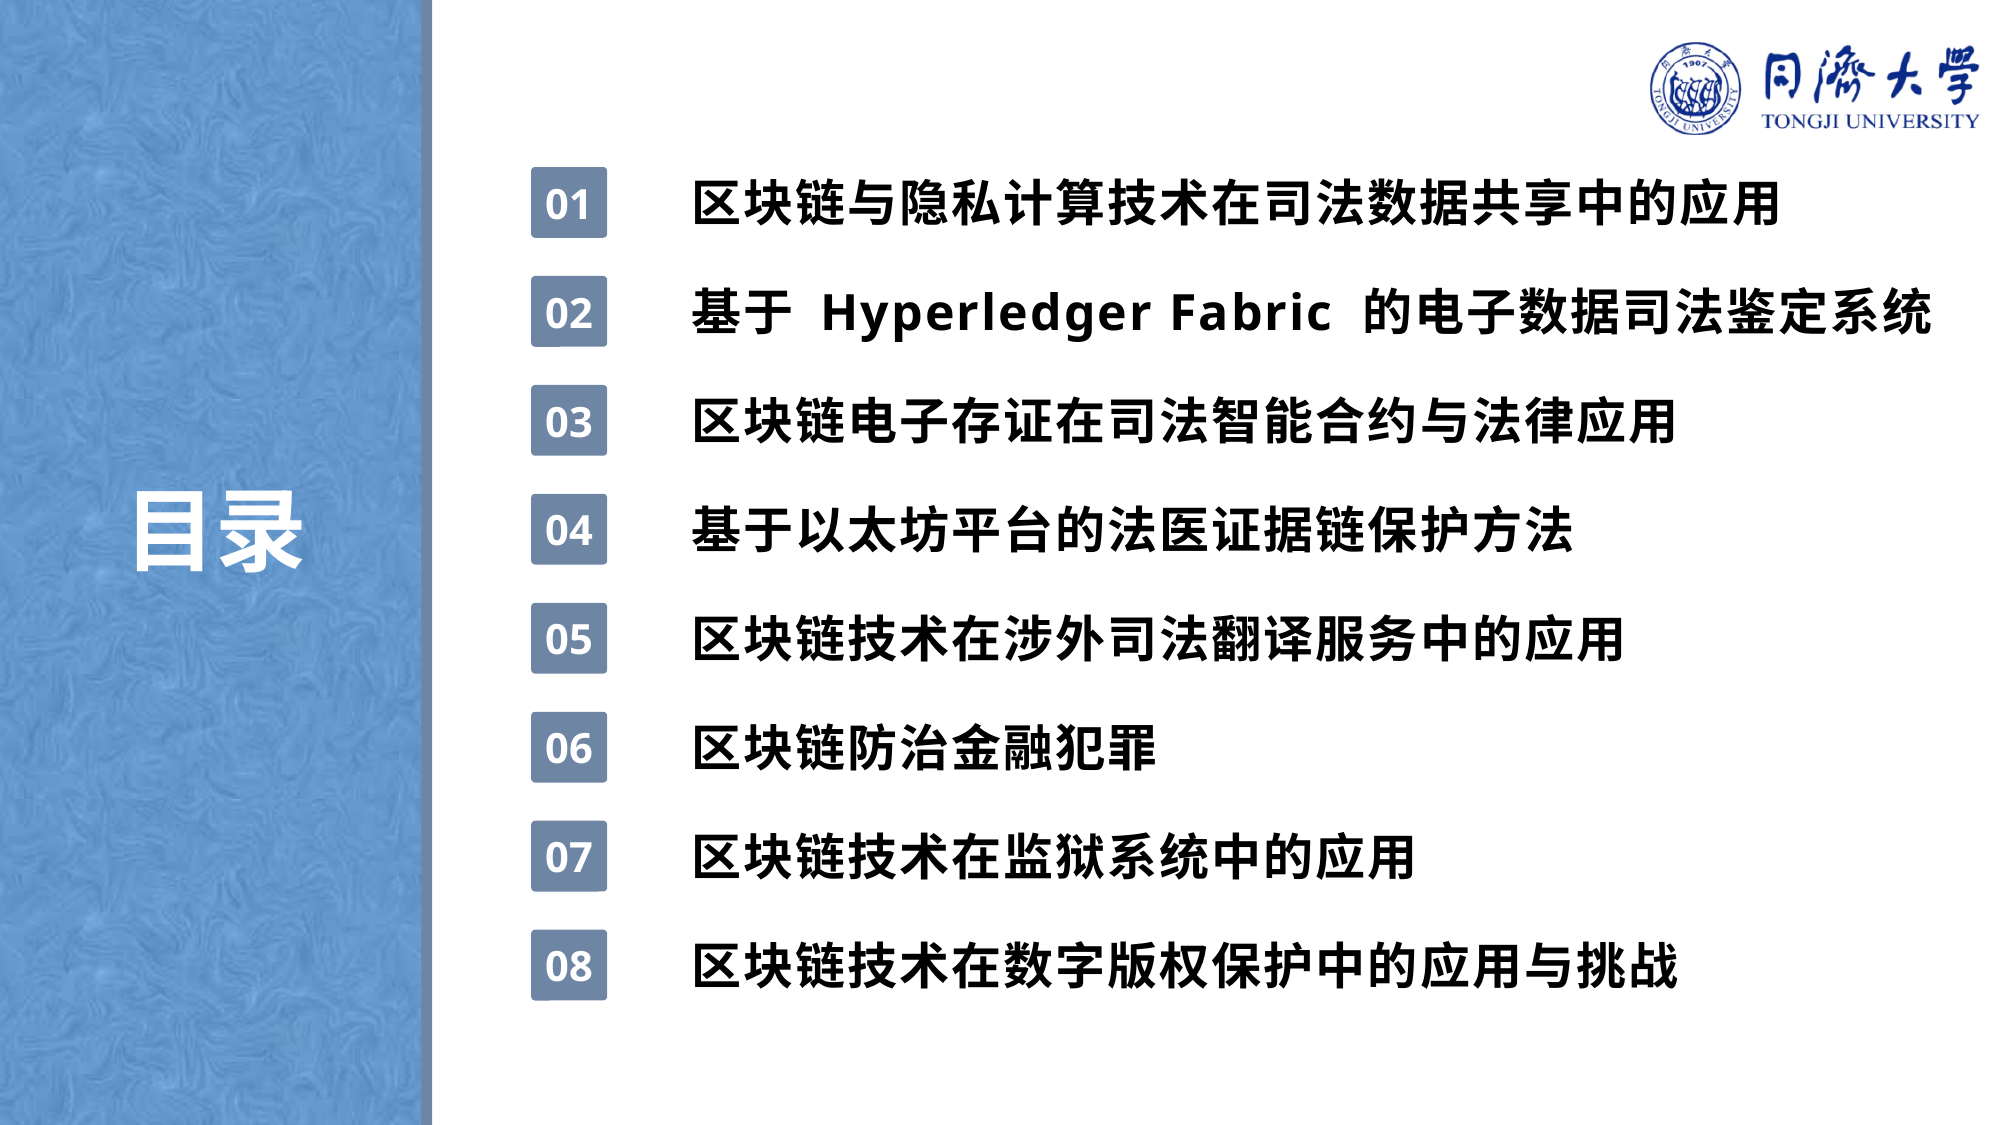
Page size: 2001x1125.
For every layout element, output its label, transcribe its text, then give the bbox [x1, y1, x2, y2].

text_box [530, 817, 1832, 895]
text_box [422, 0, 433, 1125]
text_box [530, 490, 1899, 568]
picture [1650, 42, 2000, 135]
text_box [530, 272, 1965, 350]
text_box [530, 163, 1831, 241]
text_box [530, 926, 1832, 1004]
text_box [530, 381, 1935, 459]
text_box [530, 599, 1832, 677]
text_box [0, 0, 422, 1125]
text_box 目录 [109, 465, 323, 590]
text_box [530, 708, 1832, 786]
